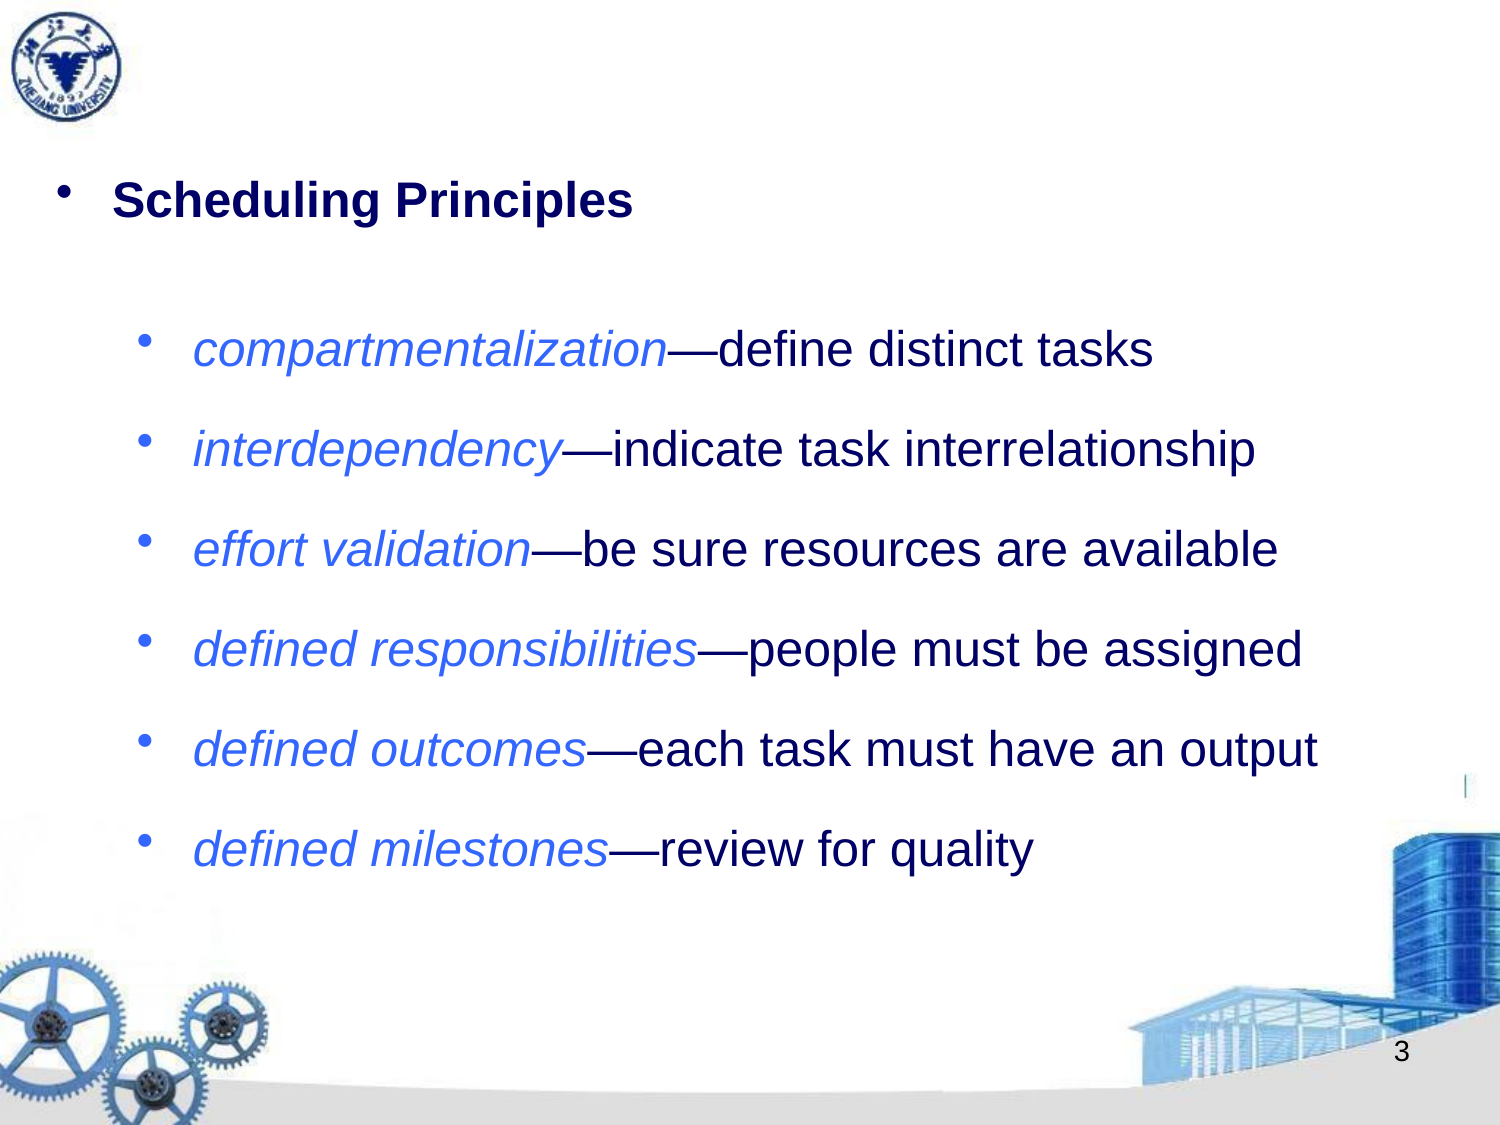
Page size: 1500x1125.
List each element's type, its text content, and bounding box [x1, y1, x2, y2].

picture [0, 0, 1500, 1125]
slide_number 3 [1115, 1024, 1426, 1103]
text_box compartmentalization—define distinct tasks interdependency—indicate task interrelationship effort validation—be sure resources are available defined responsibilities—people must be assigned defined outcomes—each task must have an output defined milestones—review for quality [121, 278, 1447, 884]
text_box Scheduling Principles [41, 160, 1392, 303]
